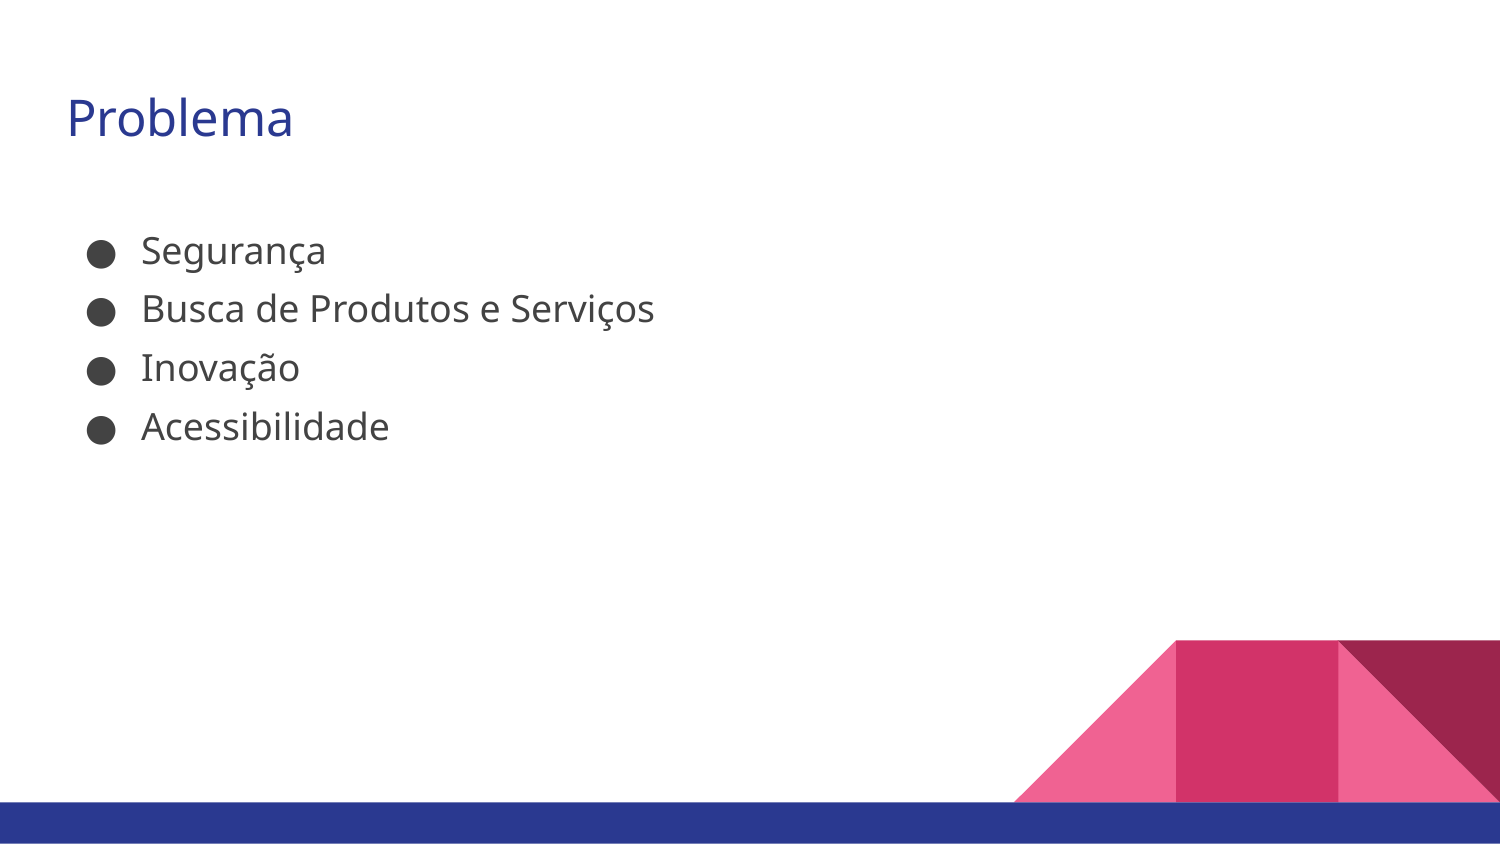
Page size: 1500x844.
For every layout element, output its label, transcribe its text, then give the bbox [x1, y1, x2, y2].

title Problema [51, 67, 1449, 167]
list Segurança Busca de Produtos e Serviços Inovação Acessibilidade [51, 201, 1449, 750]
